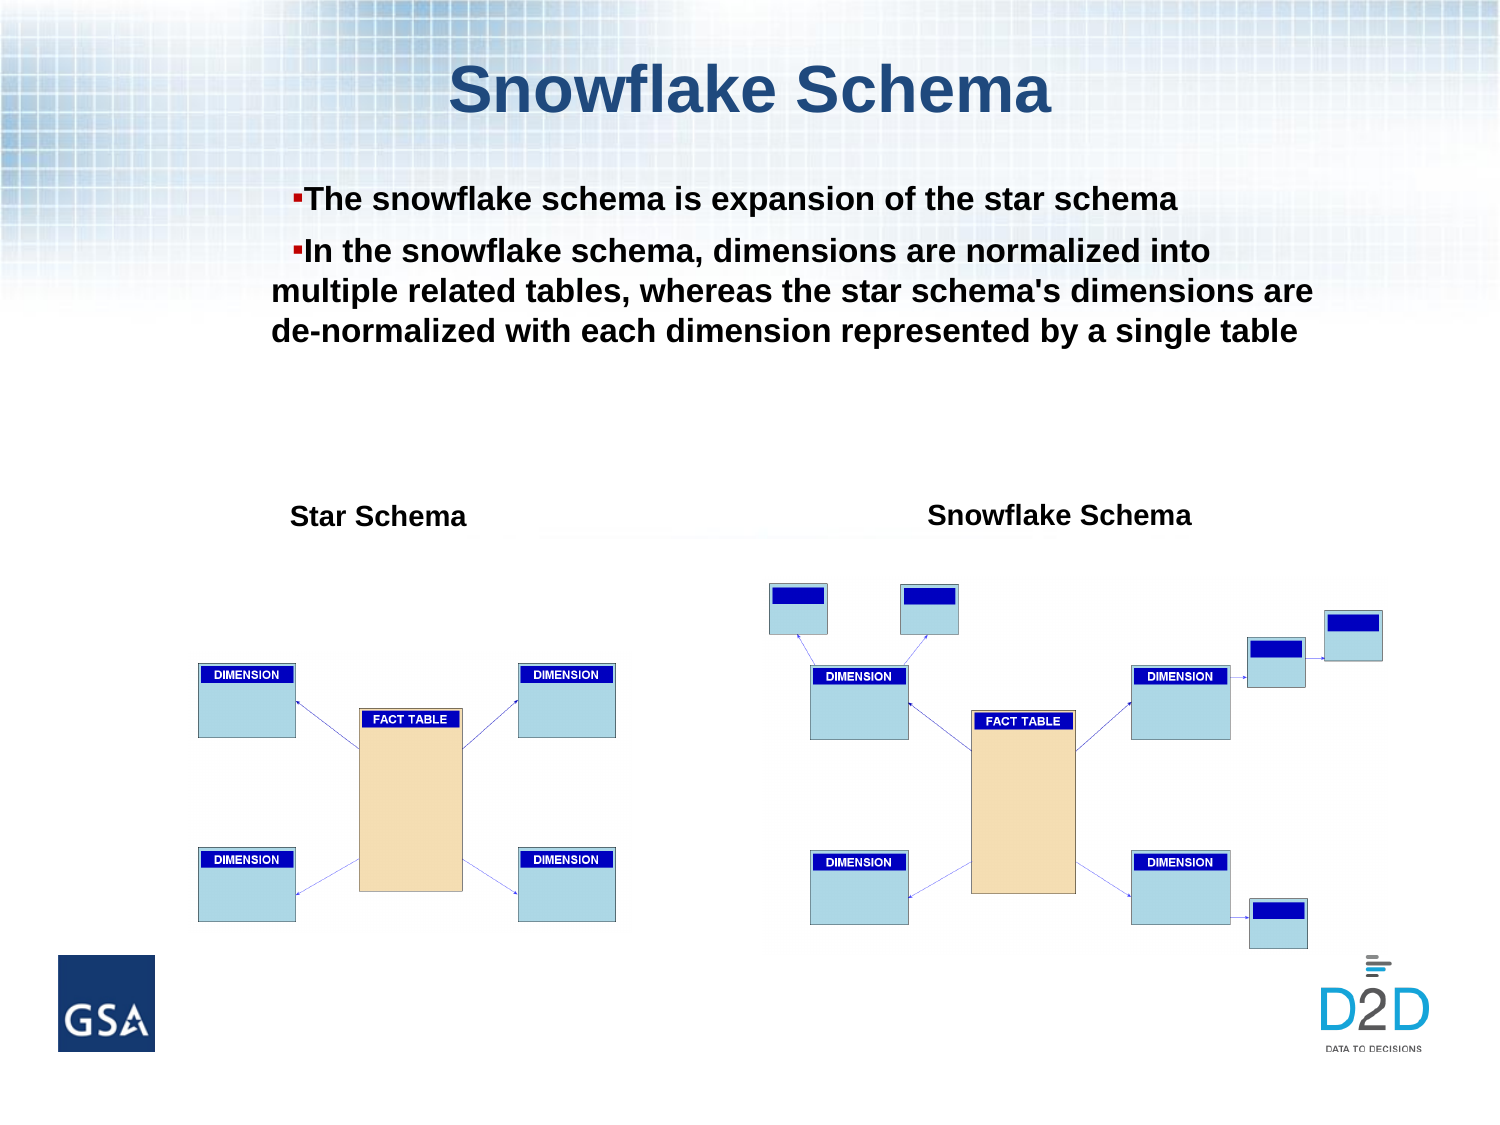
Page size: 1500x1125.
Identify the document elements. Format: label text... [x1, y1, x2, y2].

picture [58, 955, 155, 1052]
list The snowflake schema is expansion of the star schema In the snowflake schema, dimensions are normalized into multiple related tables, whereas the star schema's dimensions are de-normalized with each dimension represented by a single table [200, 162, 1350, 937]
title Snowflake Schema [75, 30, 1425, 141]
picture [188, 651, 632, 933]
text_box Star Schema [275, 489, 550, 540]
picture [0, 0, 1500, 539]
text_box Snowflake Schema [912, 489, 1300, 539]
picture [762, 576, 1440, 1052]
